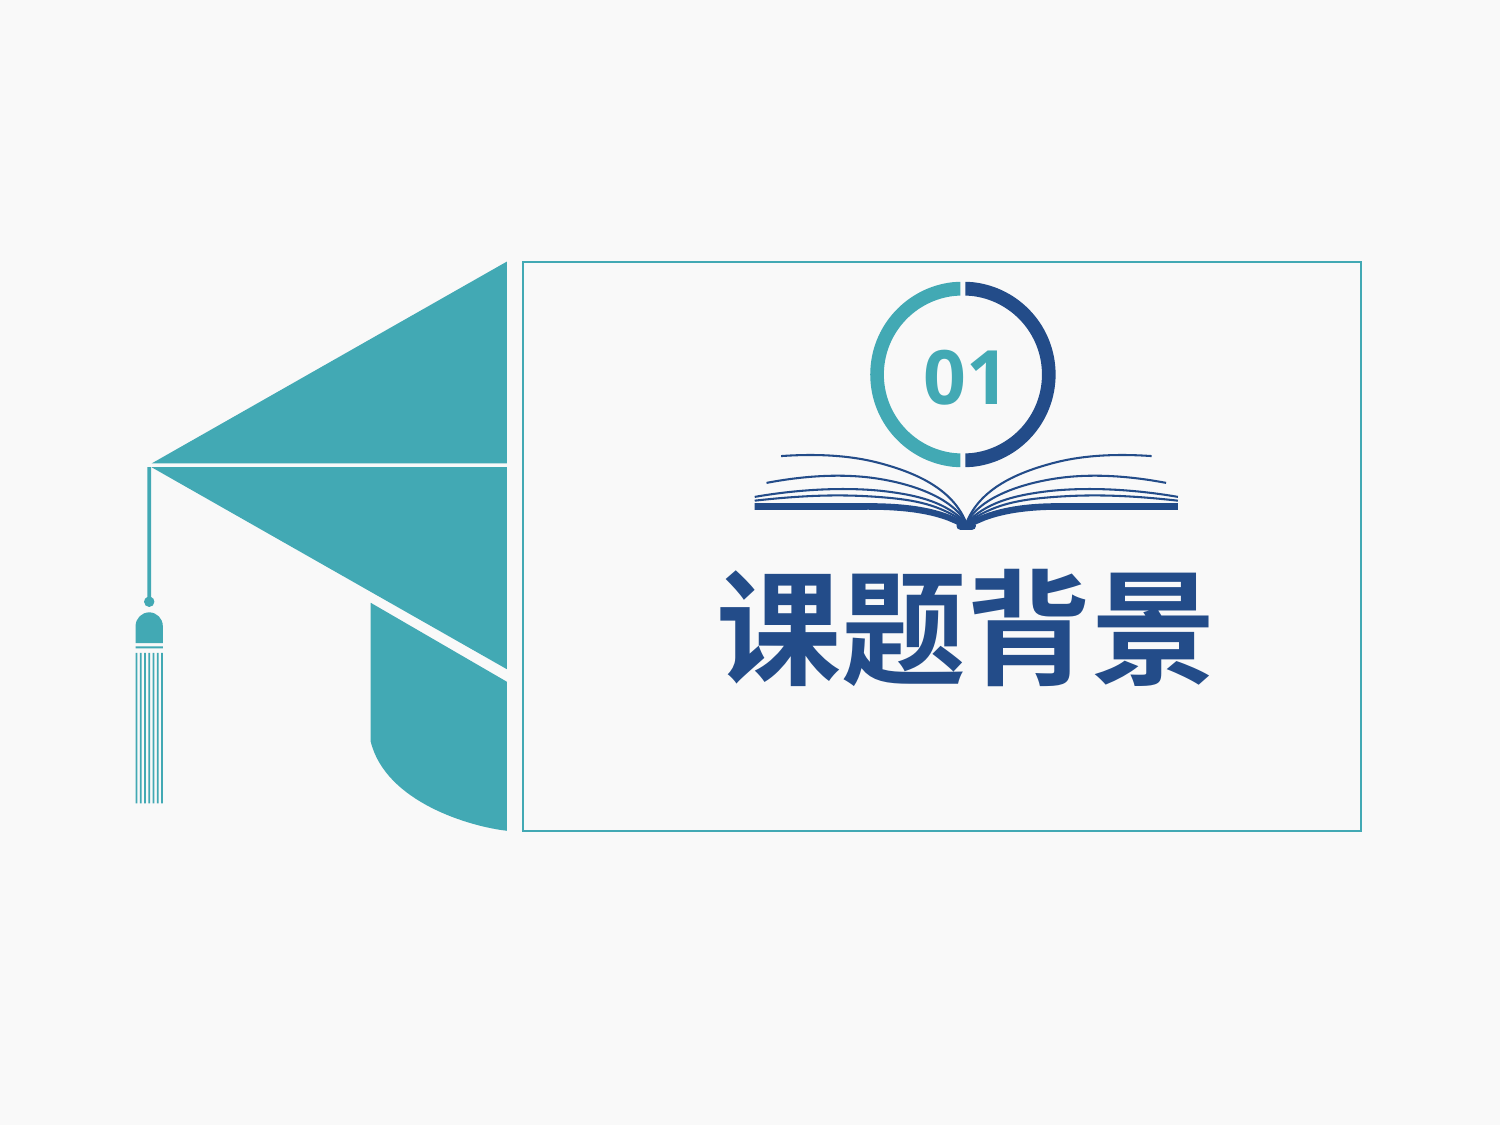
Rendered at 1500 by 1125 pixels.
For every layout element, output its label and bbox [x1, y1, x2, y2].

text_box [522, 261, 1362, 832]
text_box [135, 261, 507, 831]
text_box [754, 453, 1178, 530]
text_box [870, 281, 1056, 453]
